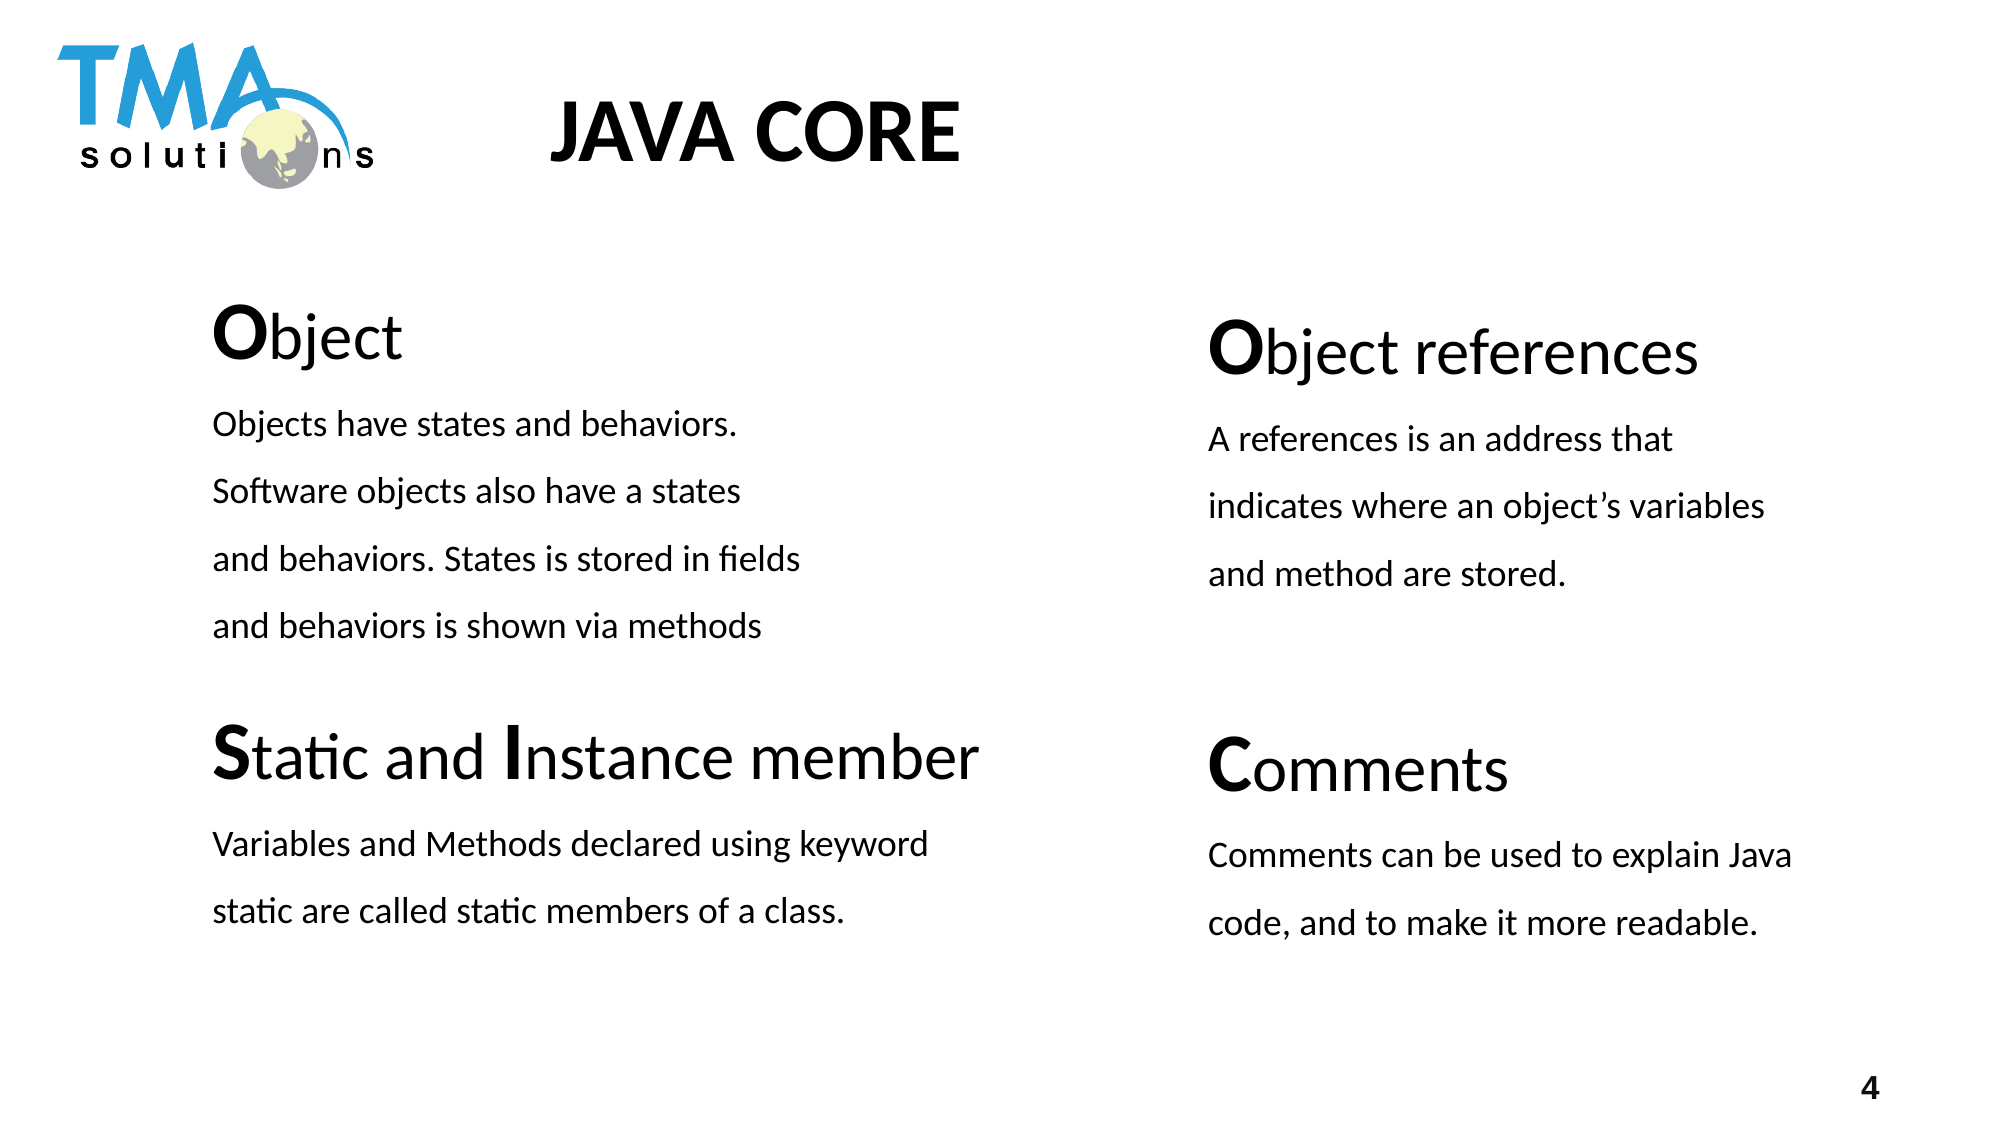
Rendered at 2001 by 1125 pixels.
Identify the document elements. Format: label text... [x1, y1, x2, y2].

picture [57, 42, 373, 189]
text_box Static and Instance member Variables and Methods declared using keyword static are called static members of a class. [197, 688, 1011, 939]
text_box Object references A references is an address that indicates where an object’s variables and method are stored. [1193, 233, 1816, 602]
text_box 4 [1444, 1056, 1895, 1117]
text_box Comments Comments can be used to explain Java code, and to make it more readable. [1193, 650, 1816, 951]
text_box Object Objects have states and behaviors. Software objects also have a states and behaviors. States is stored in fields and behaviors is shown via methods [197, 219, 821, 654]
text_box JAVA CORE [536, 62, 1670, 187]
